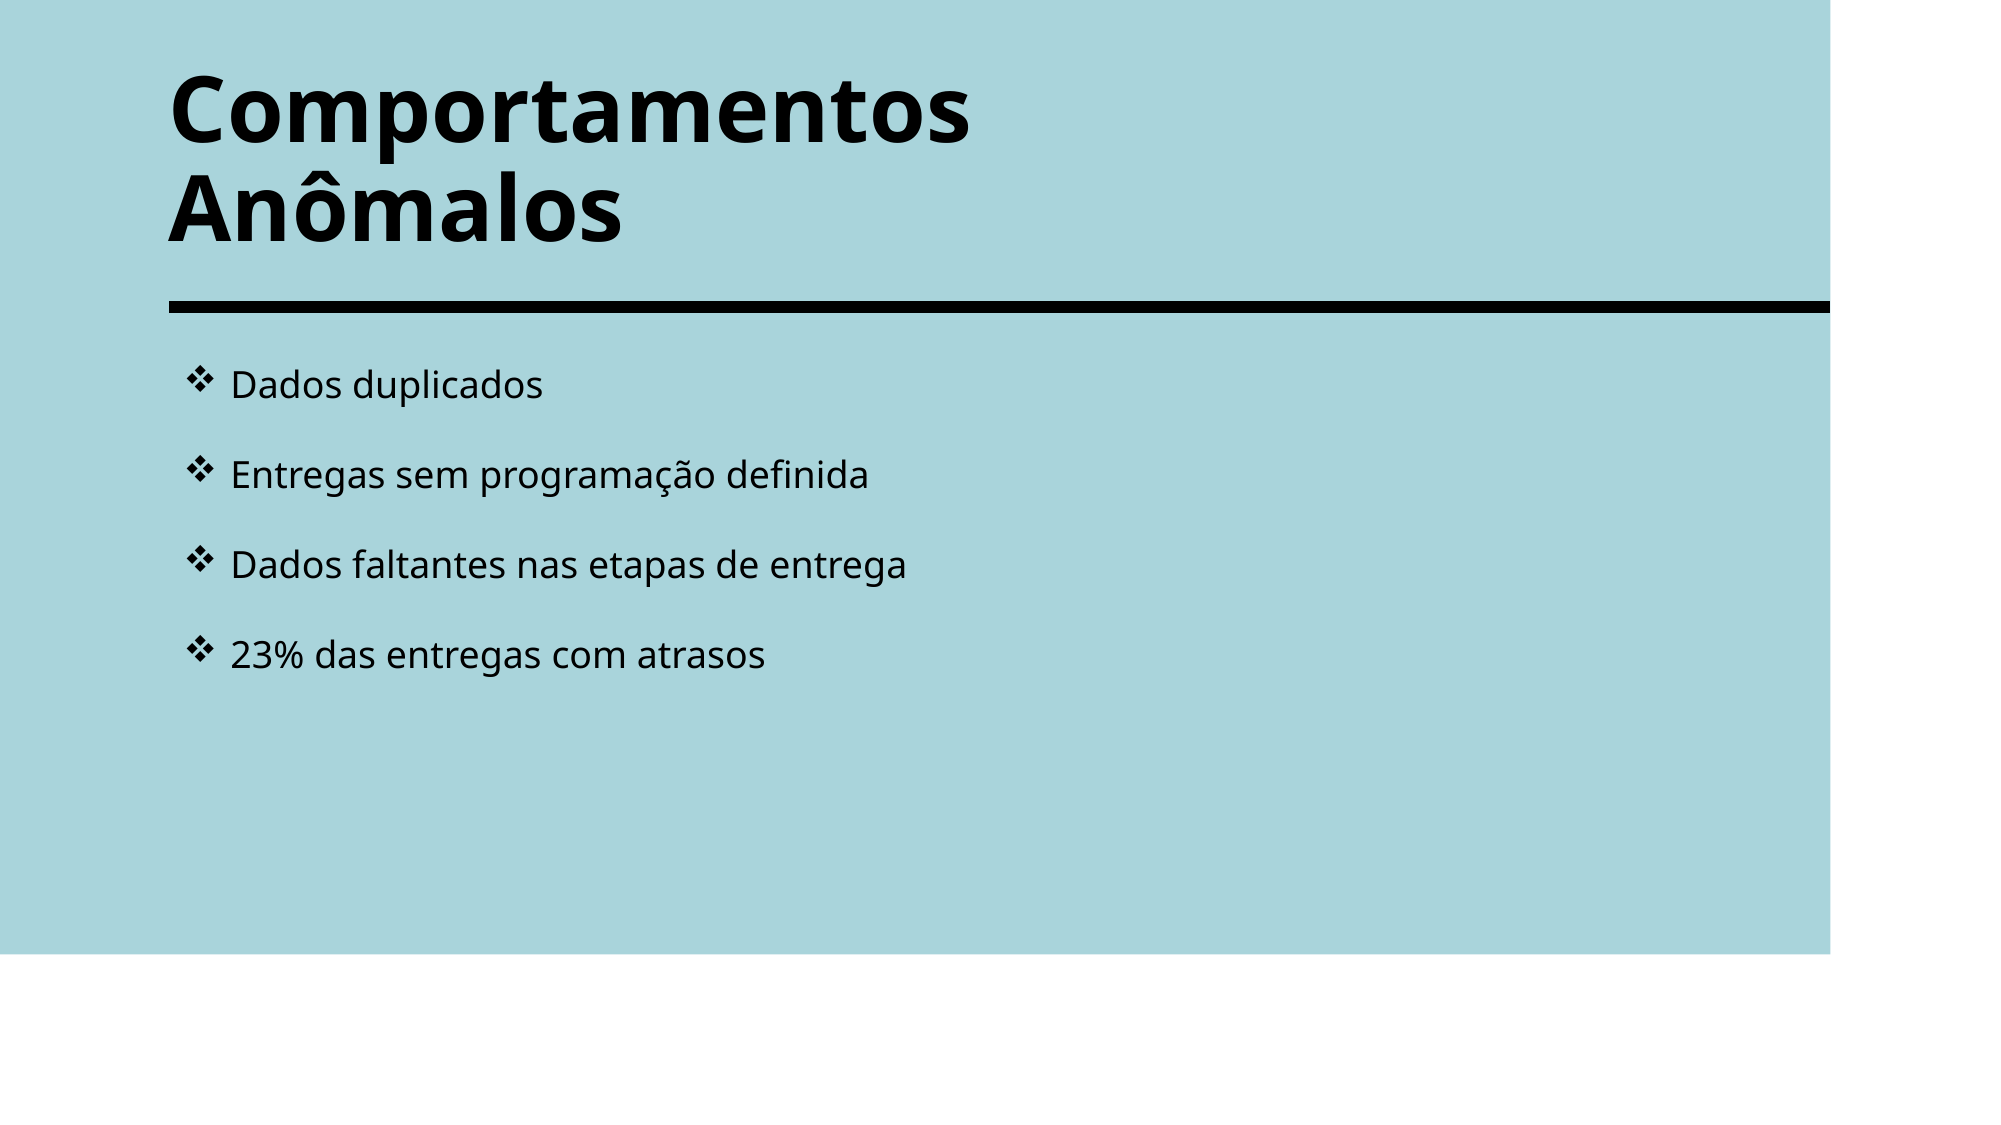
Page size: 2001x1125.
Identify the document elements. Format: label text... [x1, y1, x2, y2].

title Comportamentos Anômalos [168, 155, 1450, 261]
text_box Dados duplicados Entregas sem programação definida Dados faltantes nas etapas de entrega 23% das entregas com atrasos [168, 353, 1712, 683]
